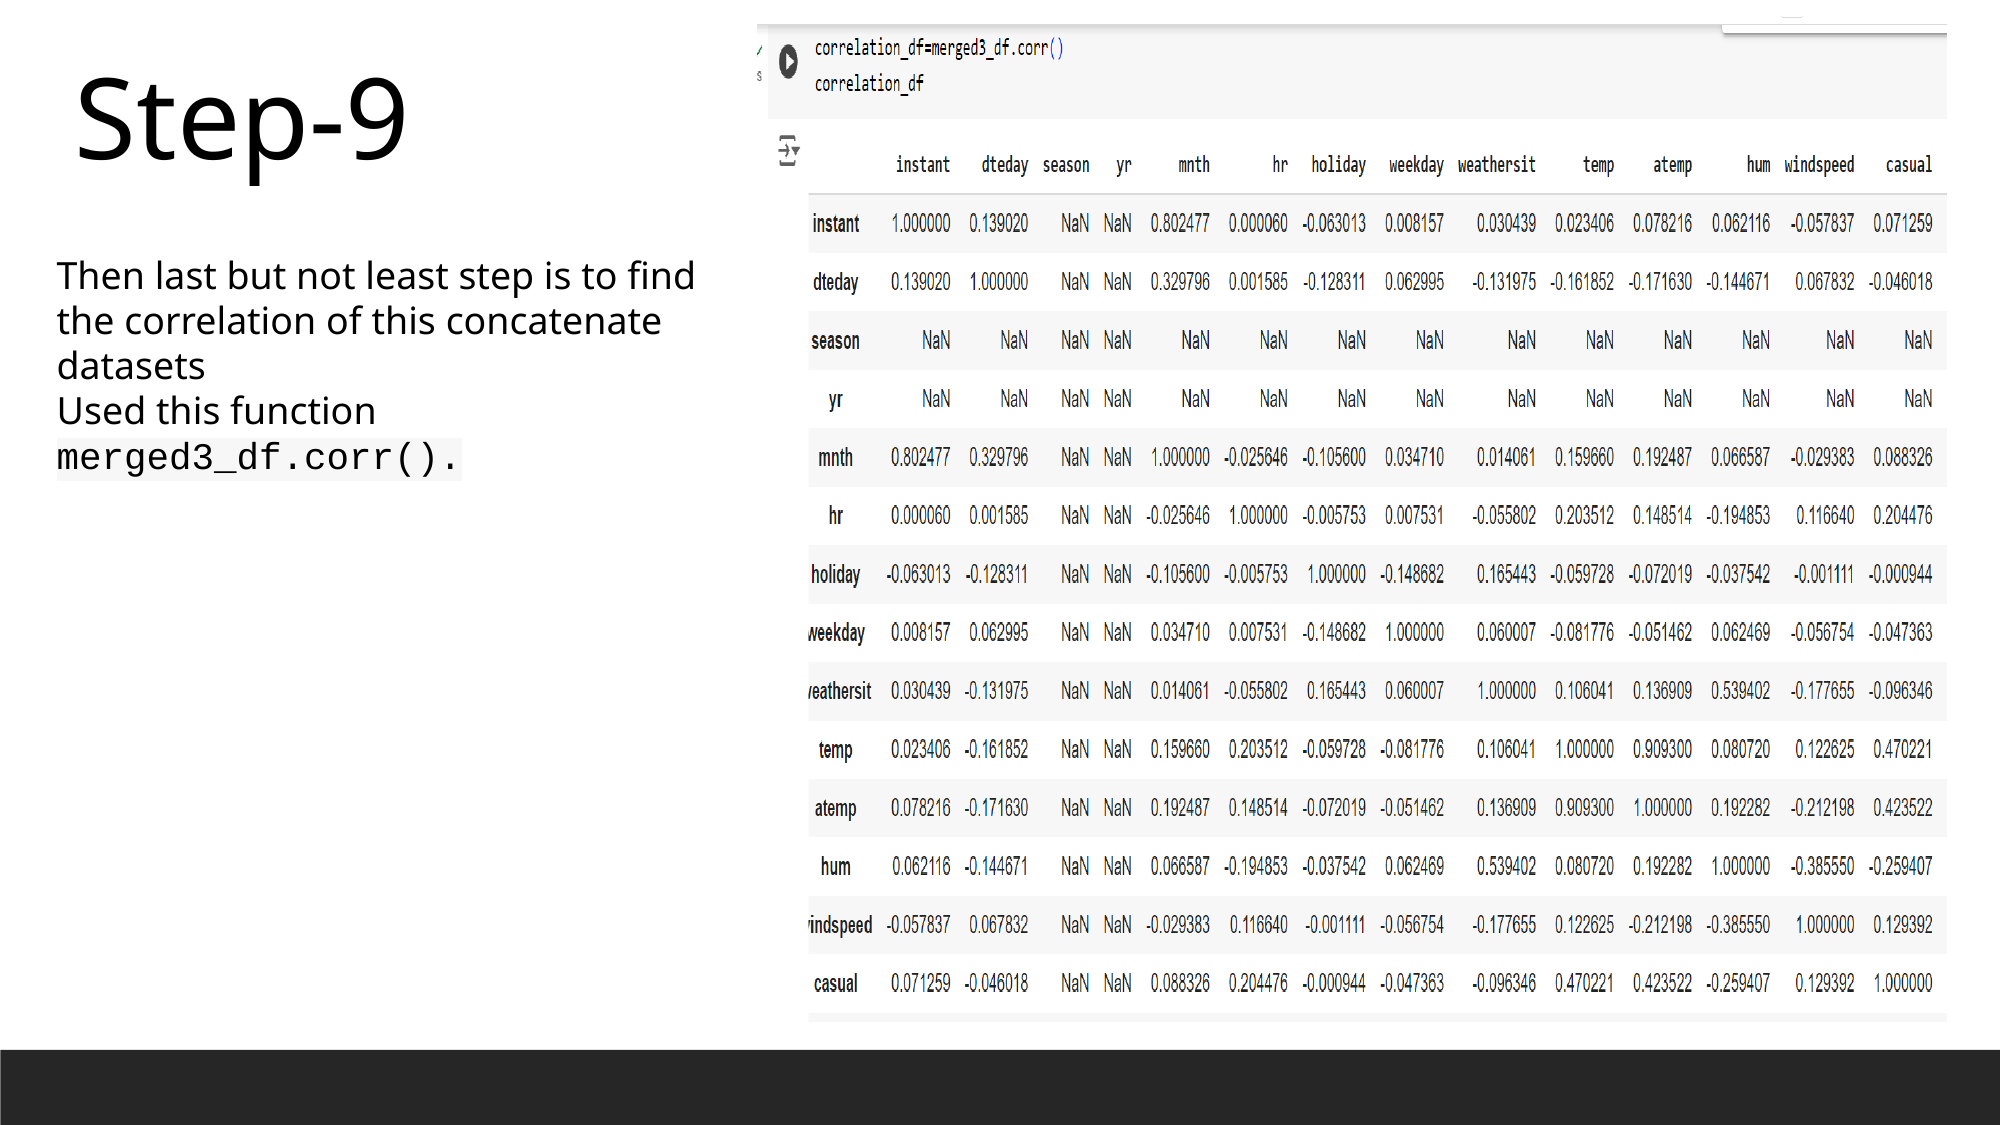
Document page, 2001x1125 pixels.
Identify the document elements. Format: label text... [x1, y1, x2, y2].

text_box Then last but not least step is to find the correlation of this concatenate datasets Used this function merged3_df.corr(). [41, 244, 755, 530]
text_box Step-9 [59, 39, 426, 190]
picture [756, 15, 1948, 1022]
